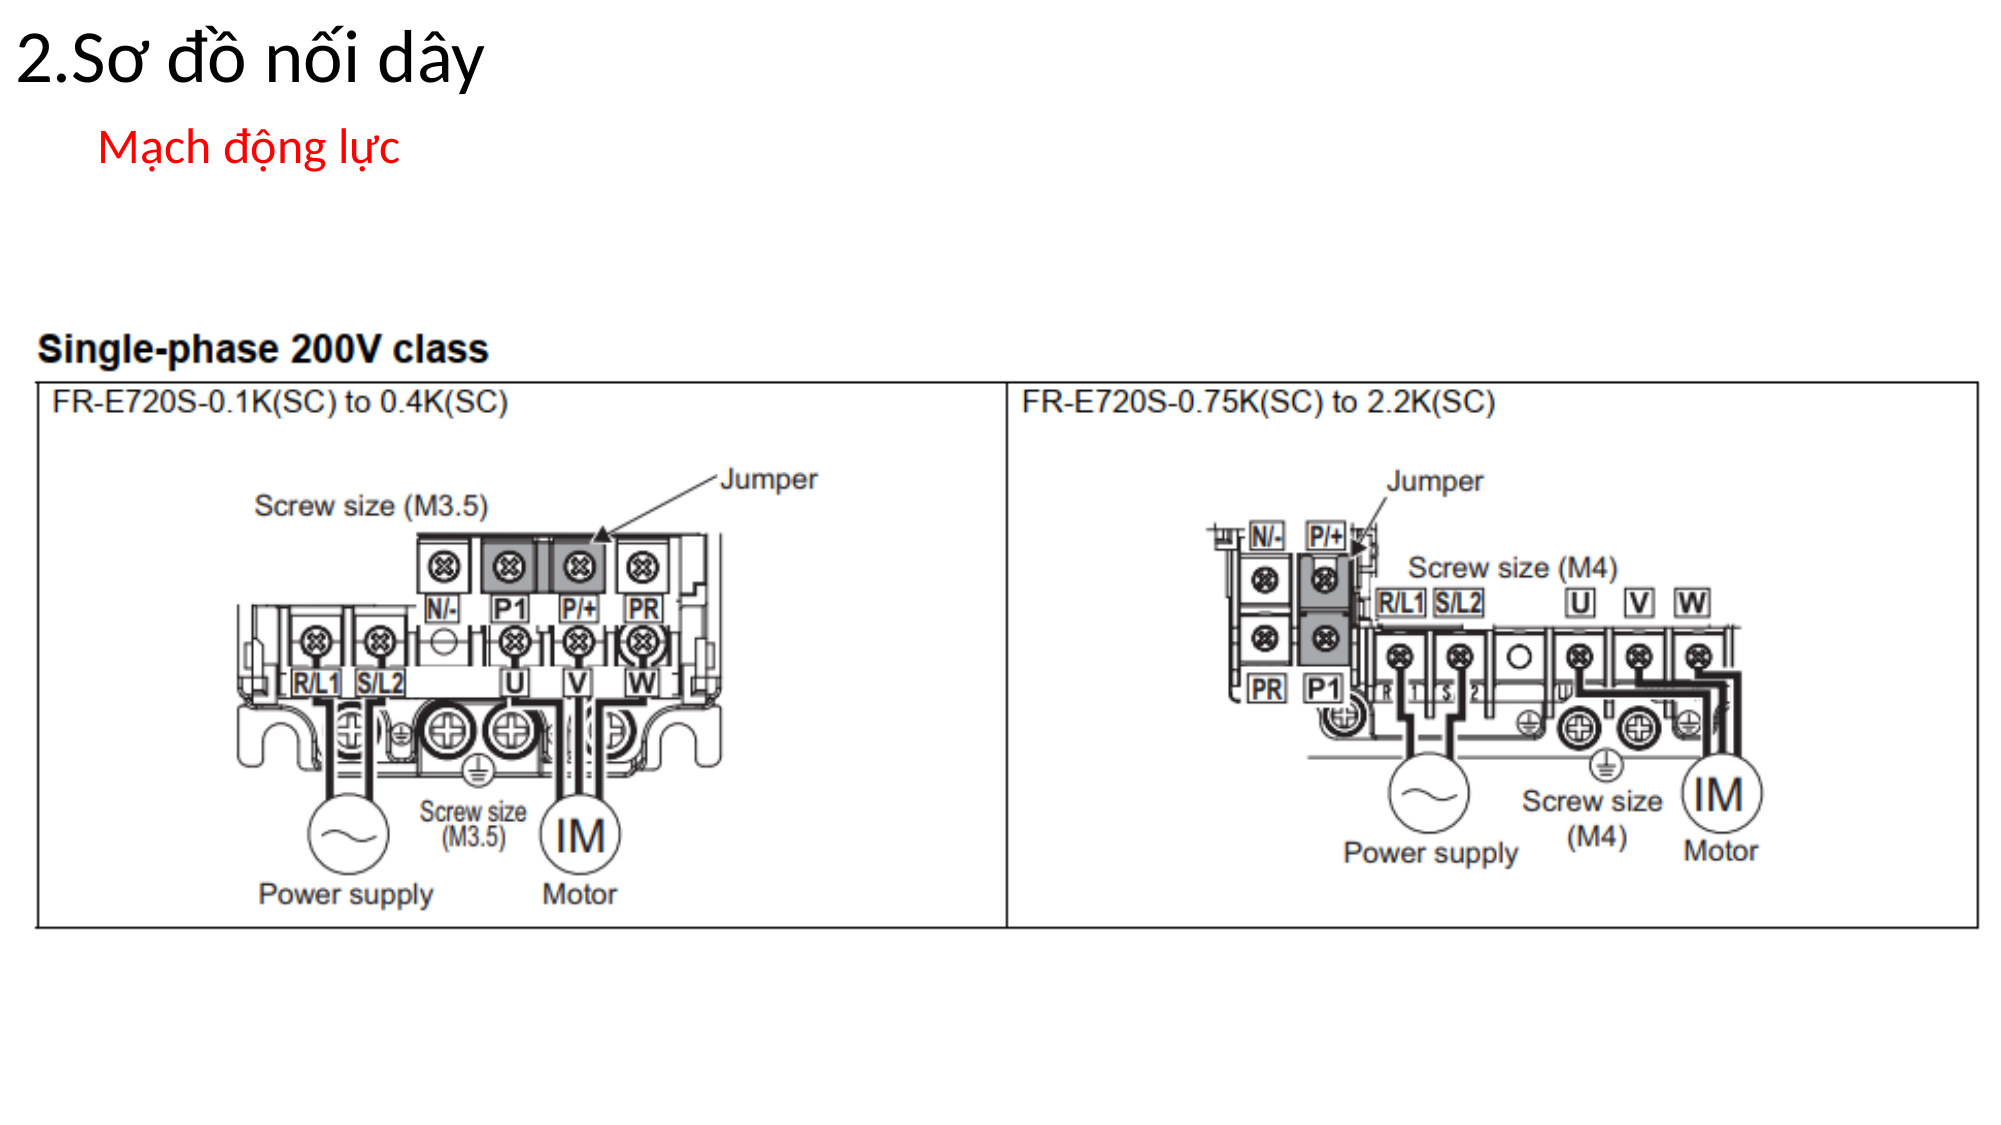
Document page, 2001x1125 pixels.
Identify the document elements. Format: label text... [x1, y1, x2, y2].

picture [17, 322, 2000, 950]
text_box 2.Sơ đồ nối dây [0, 0, 1251, 105]
text_box Mạch động lực [83, 105, 1055, 181]
